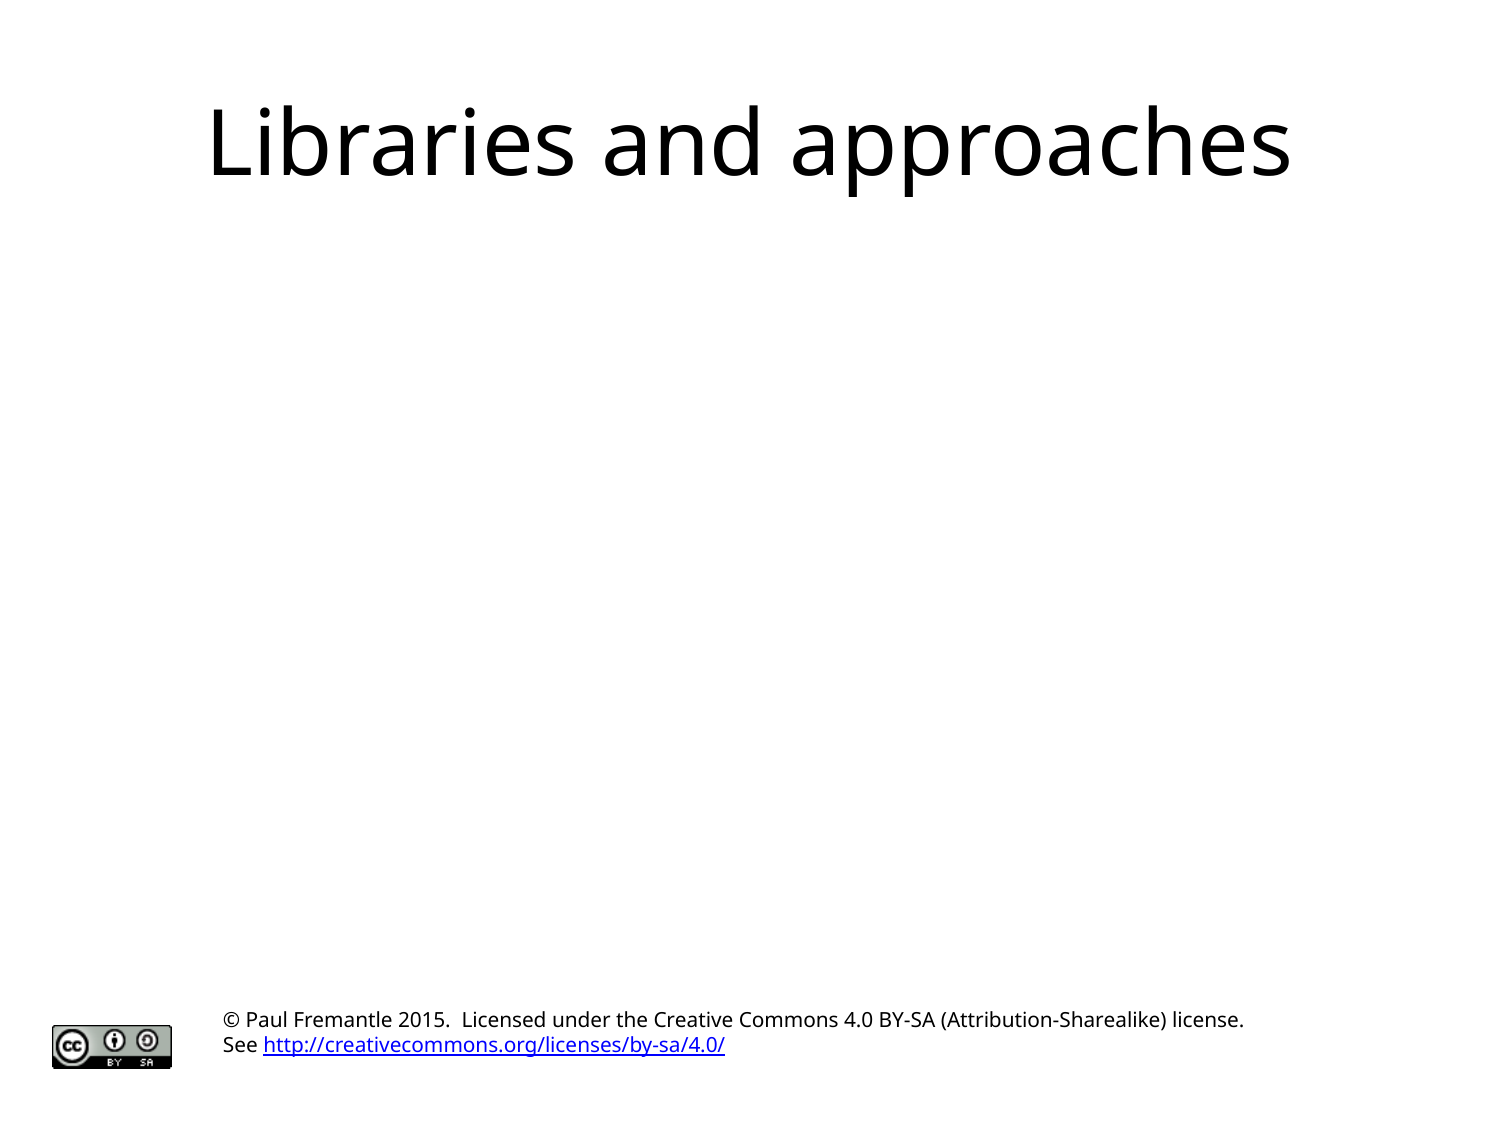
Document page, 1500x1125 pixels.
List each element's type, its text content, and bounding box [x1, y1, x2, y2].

title Libraries and approaches [75, 45, 1425, 233]
picture [52, 1025, 172, 1069]
